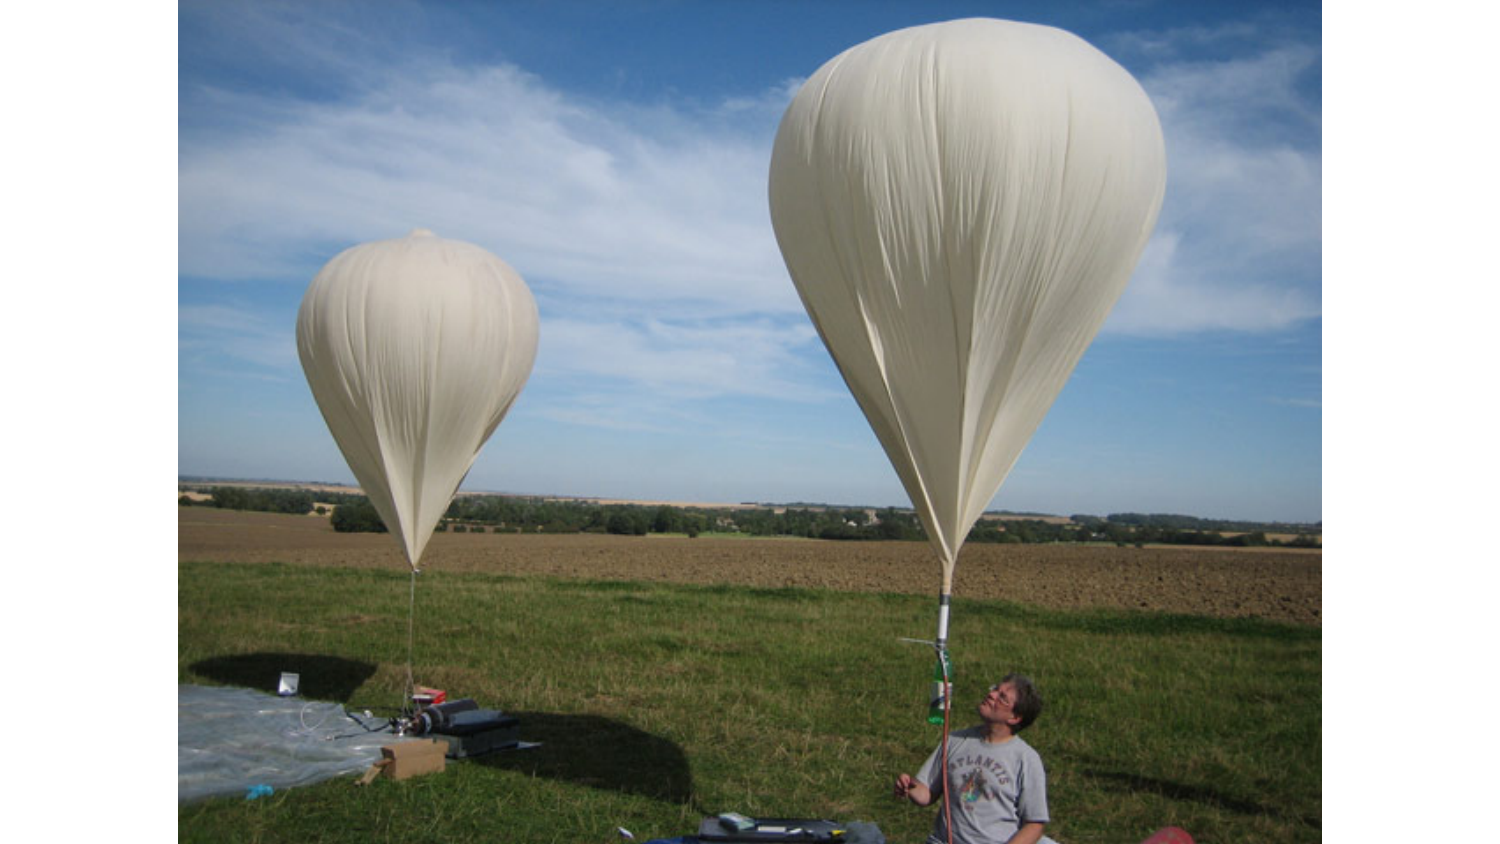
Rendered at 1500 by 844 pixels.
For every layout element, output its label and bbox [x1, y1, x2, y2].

picture [178, 0, 1322, 844]
